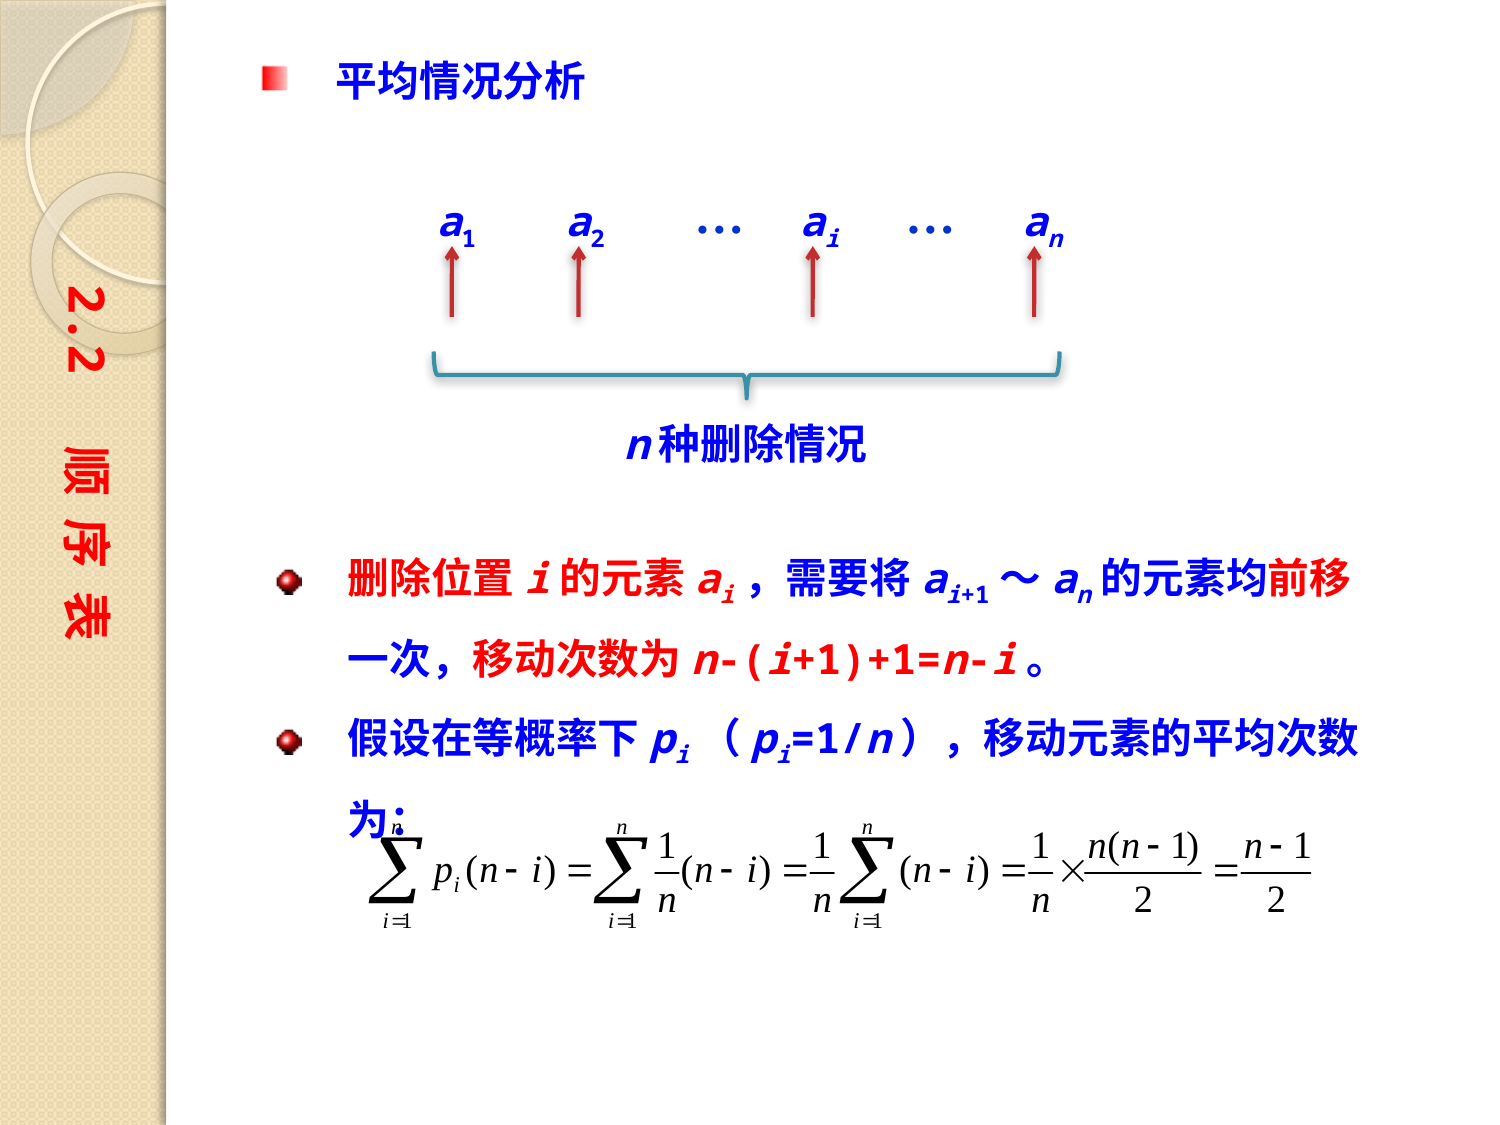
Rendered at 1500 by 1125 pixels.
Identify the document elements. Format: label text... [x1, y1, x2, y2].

text_box … [890, 175, 985, 251]
text_box [431, 351, 1062, 401]
text_box a2 [550, 187, 645, 260]
text_box 2.2 顺 序 表 [35, 269, 126, 786]
picture [272, 725, 302, 755]
text_box an [1007, 187, 1102, 260]
text_box 平均情况分析 [246, 46, 704, 112]
text_box … [679, 175, 774, 251]
picture [260, 64, 291, 94]
text_box ai [785, 187, 879, 260]
text_box 删除位置i的元素ai，需要将ai+1～an的元素均前移一次，移动次数为n-(i+1)+1=n-i。 假设在等概率下pi（pi=1/n），移动元素的平均次数为： [257, 515, 1383, 851]
text_box a1 [421, 187, 516, 260]
picture [272, 565, 302, 595]
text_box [362, 808, 1320, 938]
text_box n种删除情况 [609, 410, 973, 475]
